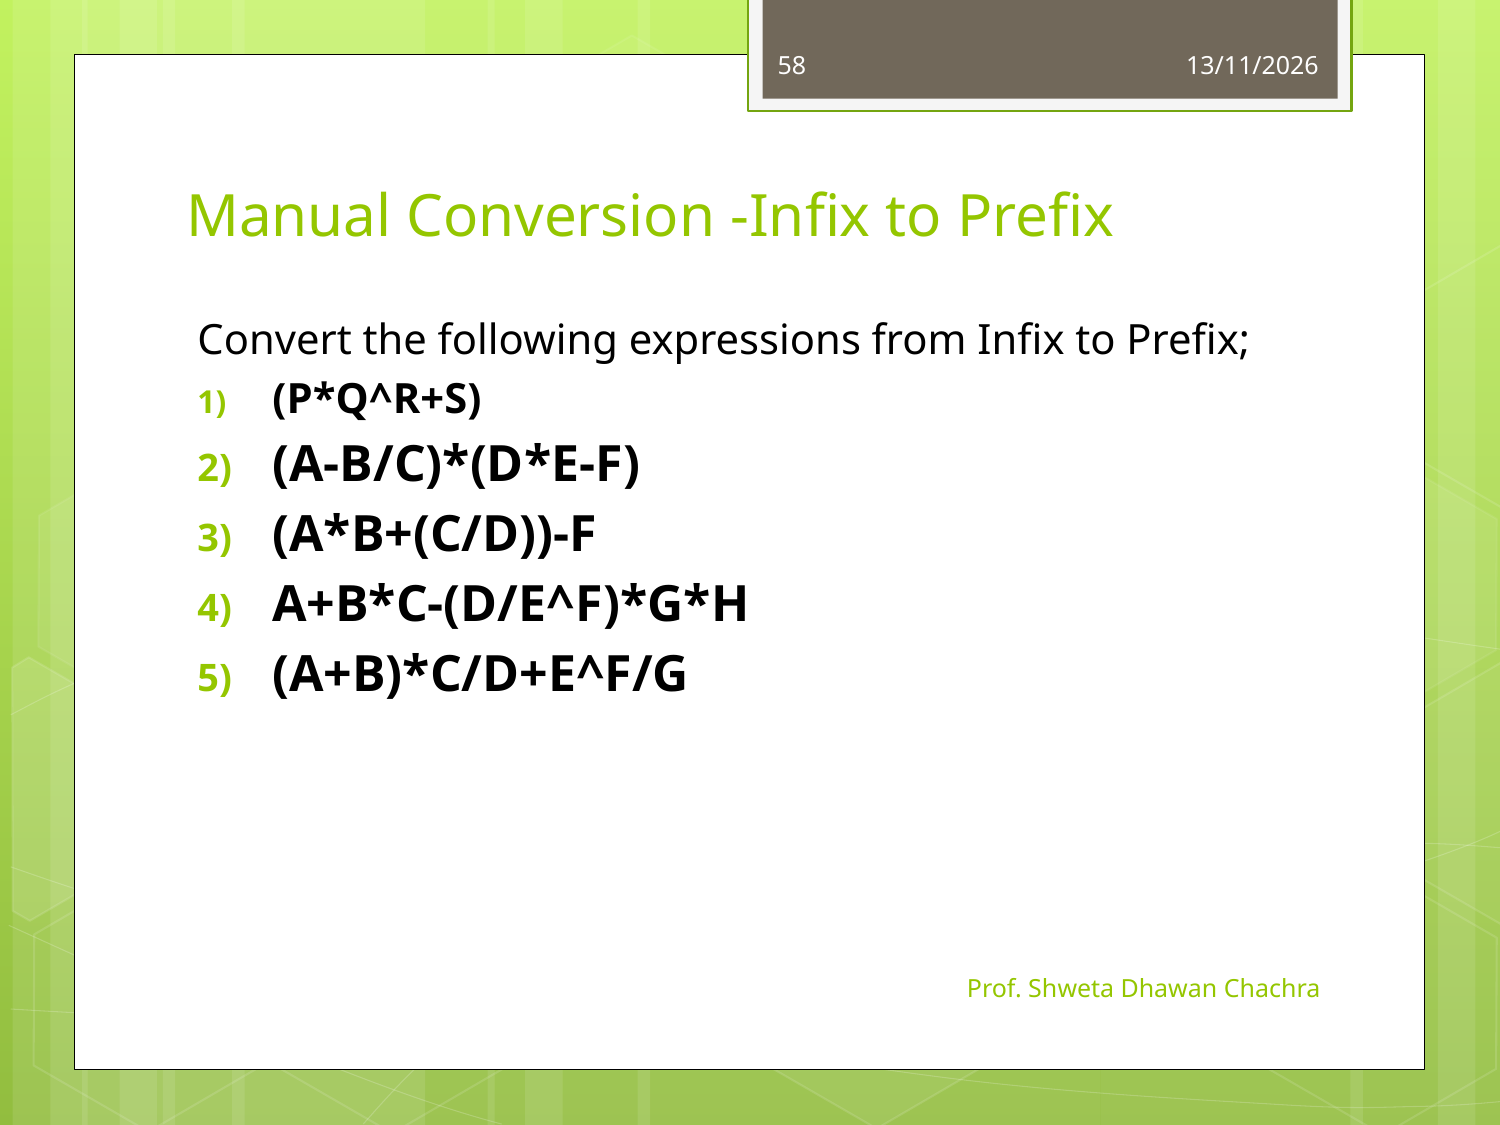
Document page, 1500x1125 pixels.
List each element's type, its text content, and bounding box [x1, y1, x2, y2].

slide_number 58 [762, 36, 982, 97]
list Convert the following expressions from Infix to Prefix; (P*Q^R+S) (A-B/C)*(D*E-F) (A*B+(C/D))-F A+B*C-(D/E^F)*G*H (A+B)*C/D+E^F/G [171, 305, 1283, 882]
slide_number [983, 36, 1334, 97]
footer Prof. Shweta Dhawan Chachra [761, 960, 1336, 1020]
title Manual Conversion -Infix to Prefix [171, 168, 1324, 256]
